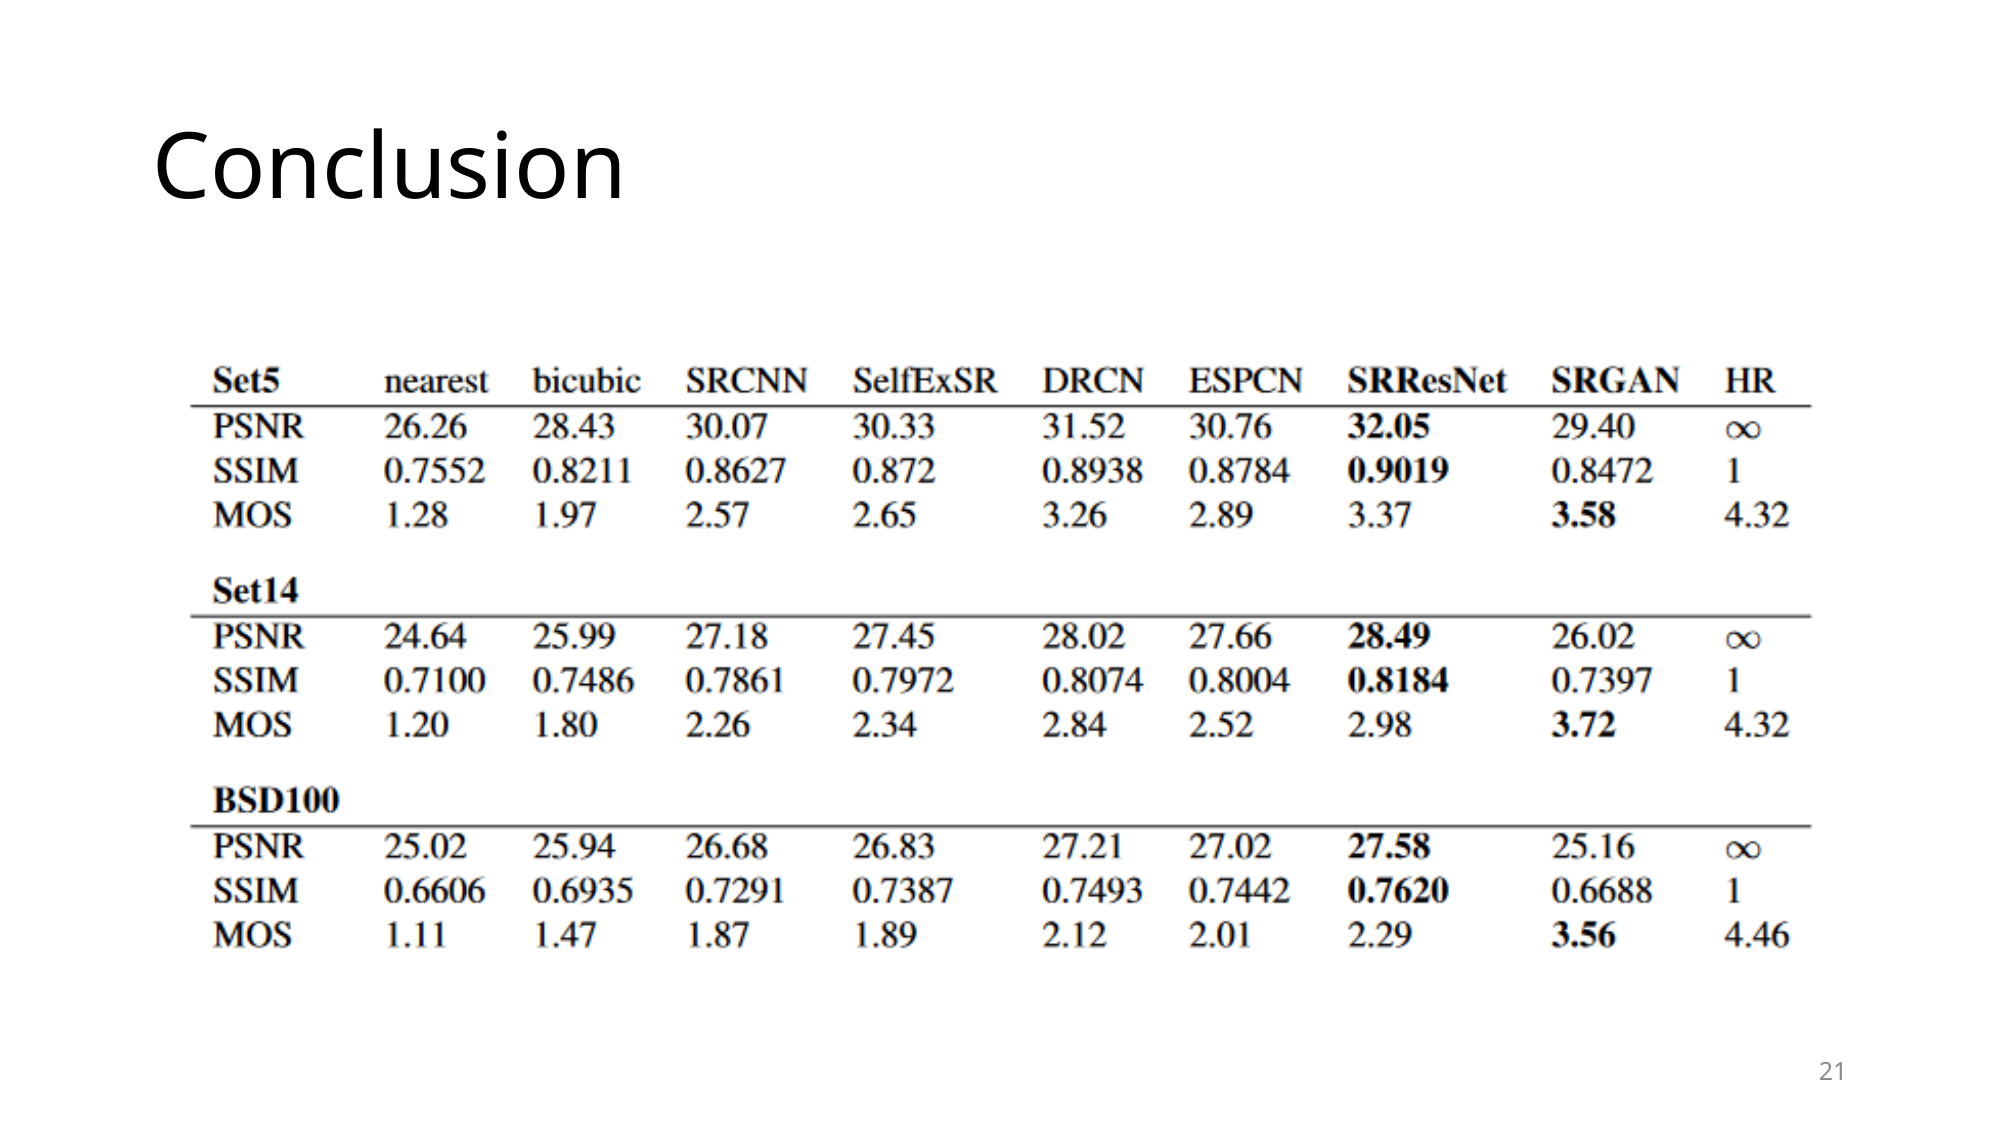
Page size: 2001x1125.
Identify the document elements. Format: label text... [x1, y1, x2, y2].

slide_number 21 [1412, 1042, 1863, 1103]
picture [158, 344, 1842, 975]
title Conclusion [137, 59, 1863, 278]
